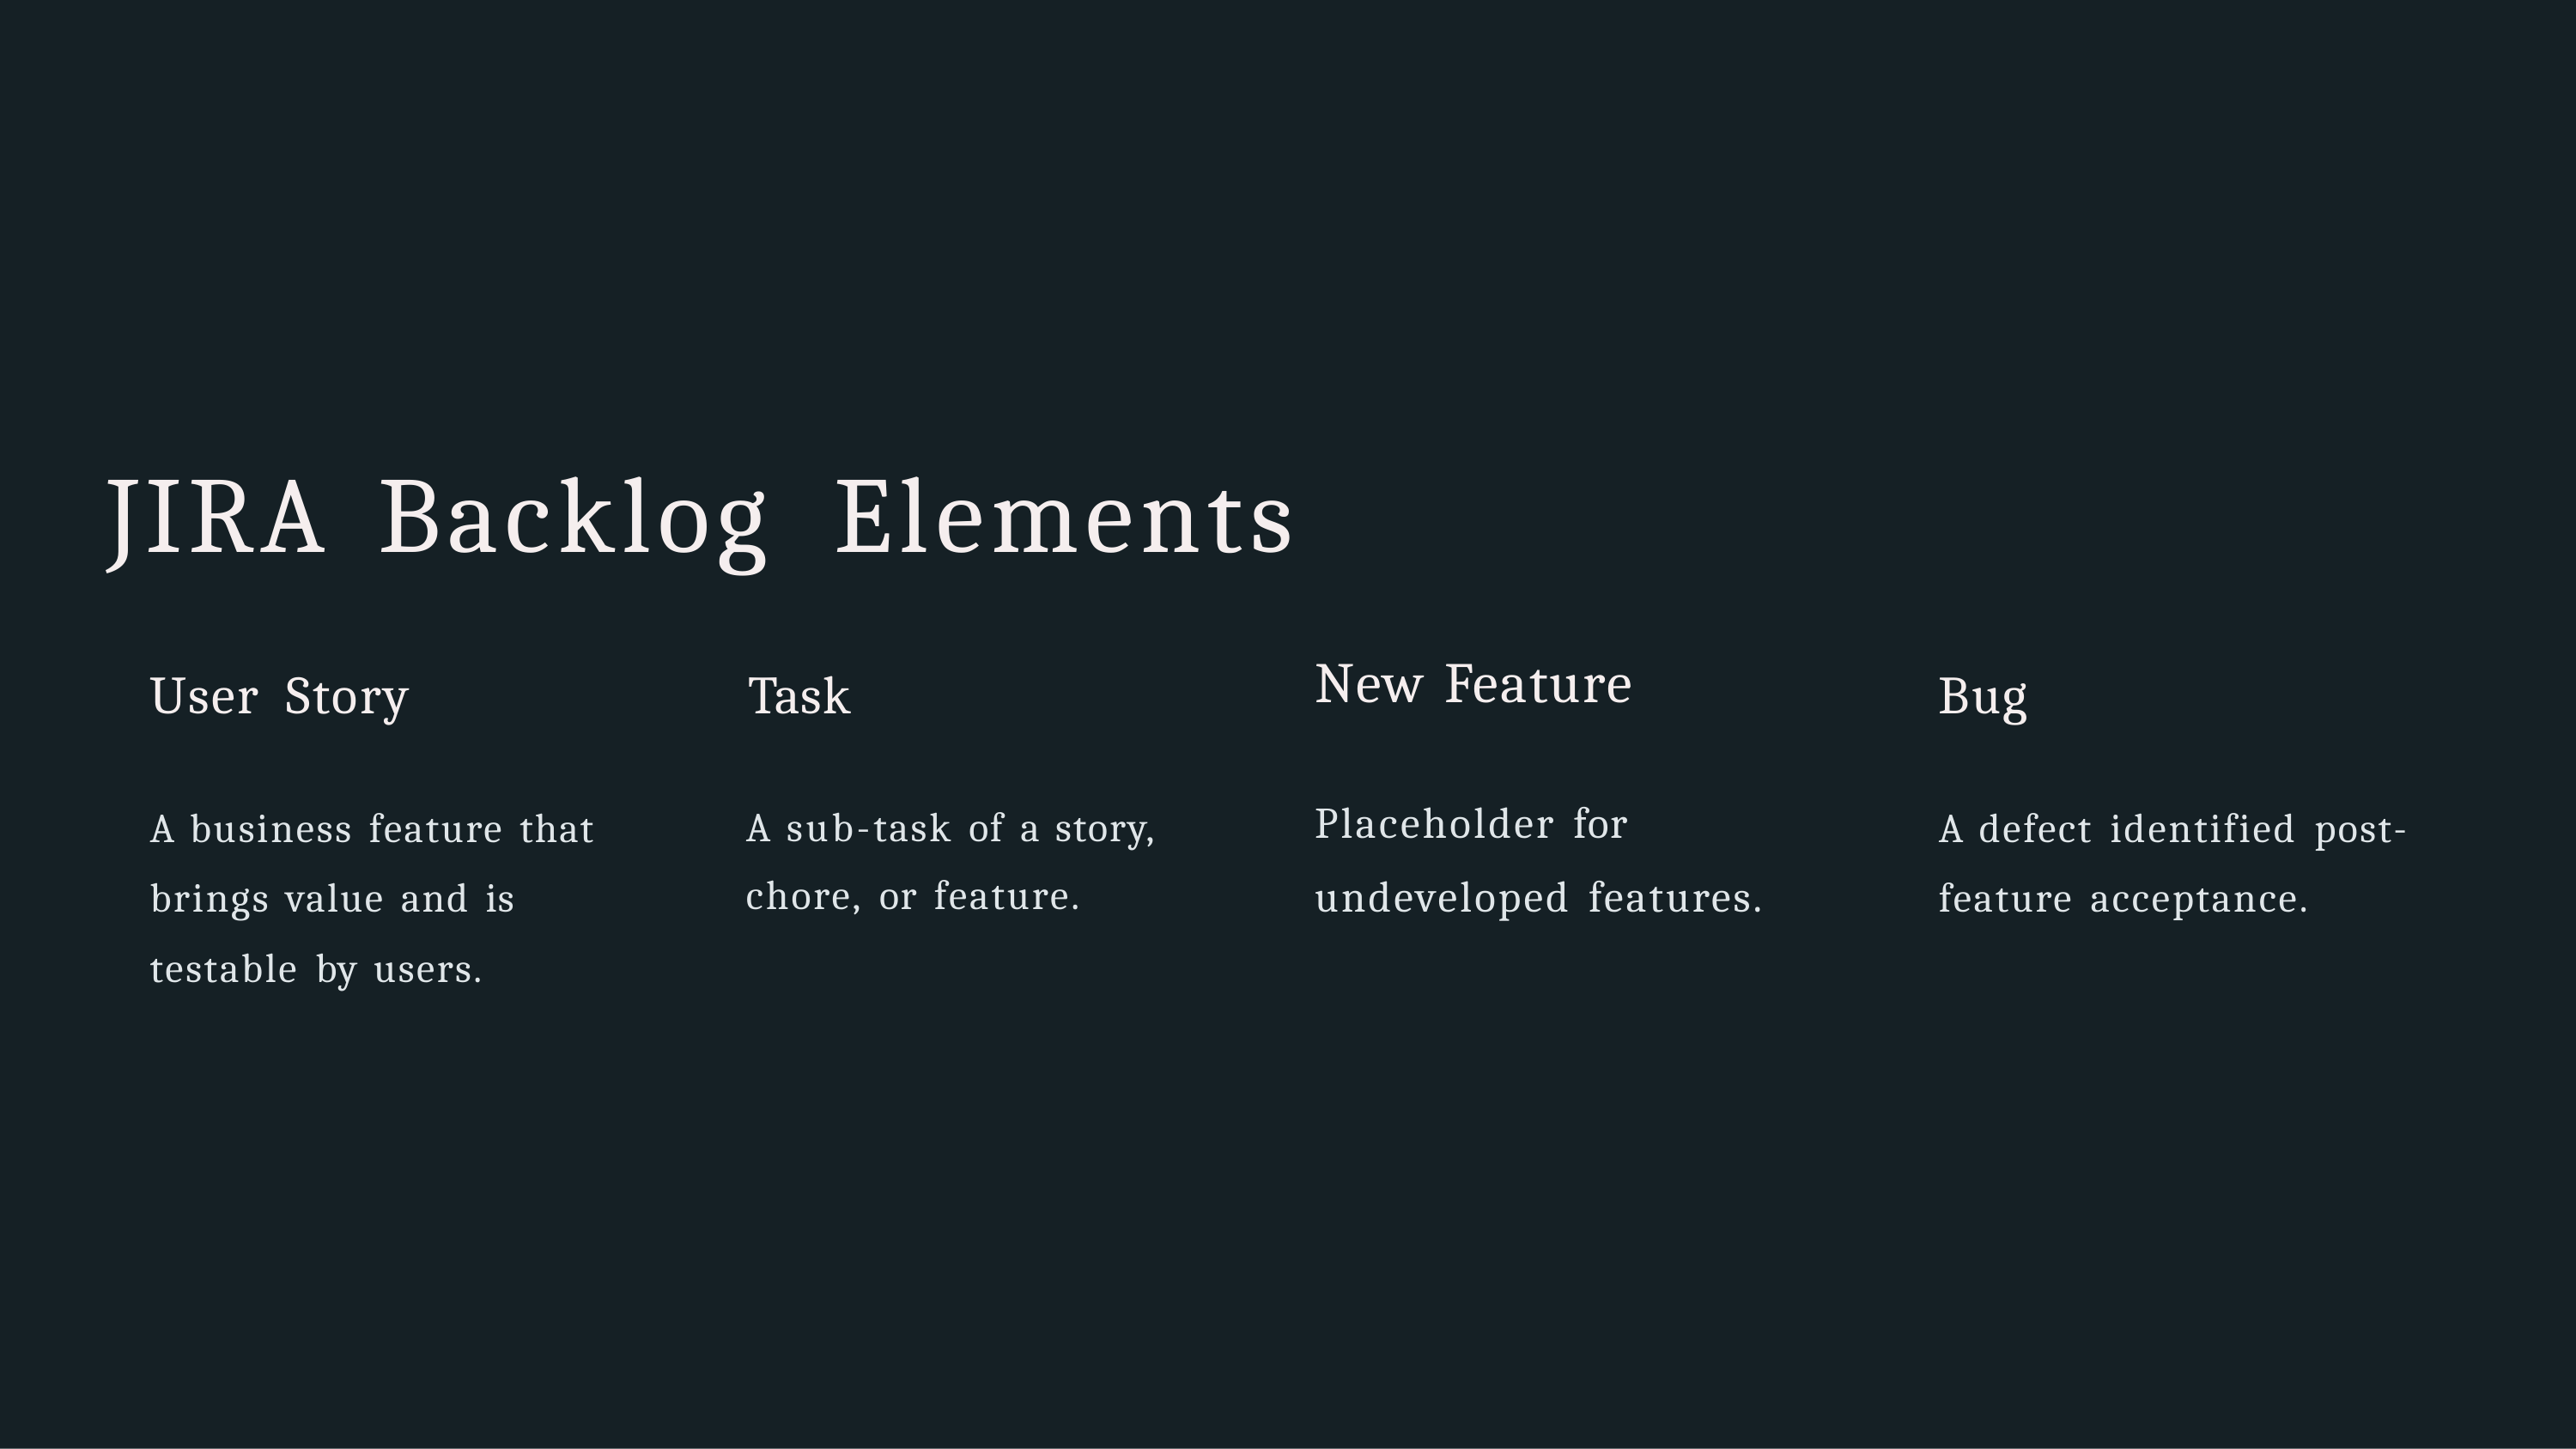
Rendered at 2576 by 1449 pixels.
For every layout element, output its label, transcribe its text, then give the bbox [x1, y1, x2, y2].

text_box User Story Task [148, 658, 864, 724]
text_box A business feature that brings value and is testable by users. [148, 779, 620, 991]
text_box A defect identified post- feature acceptance. [1936, 779, 2437, 921]
text_box A sub-task of a story, chore, or feature. [744, 779, 1182, 918]
text_box Placeholder for undeveloped features. [1312, 772, 1797, 921]
text_box New Feature [1312, 643, 1658, 714]
title JIRA Backlog Elements [105, 441, 1327, 686]
text_box Bug [1936, 658, 2038, 724]
